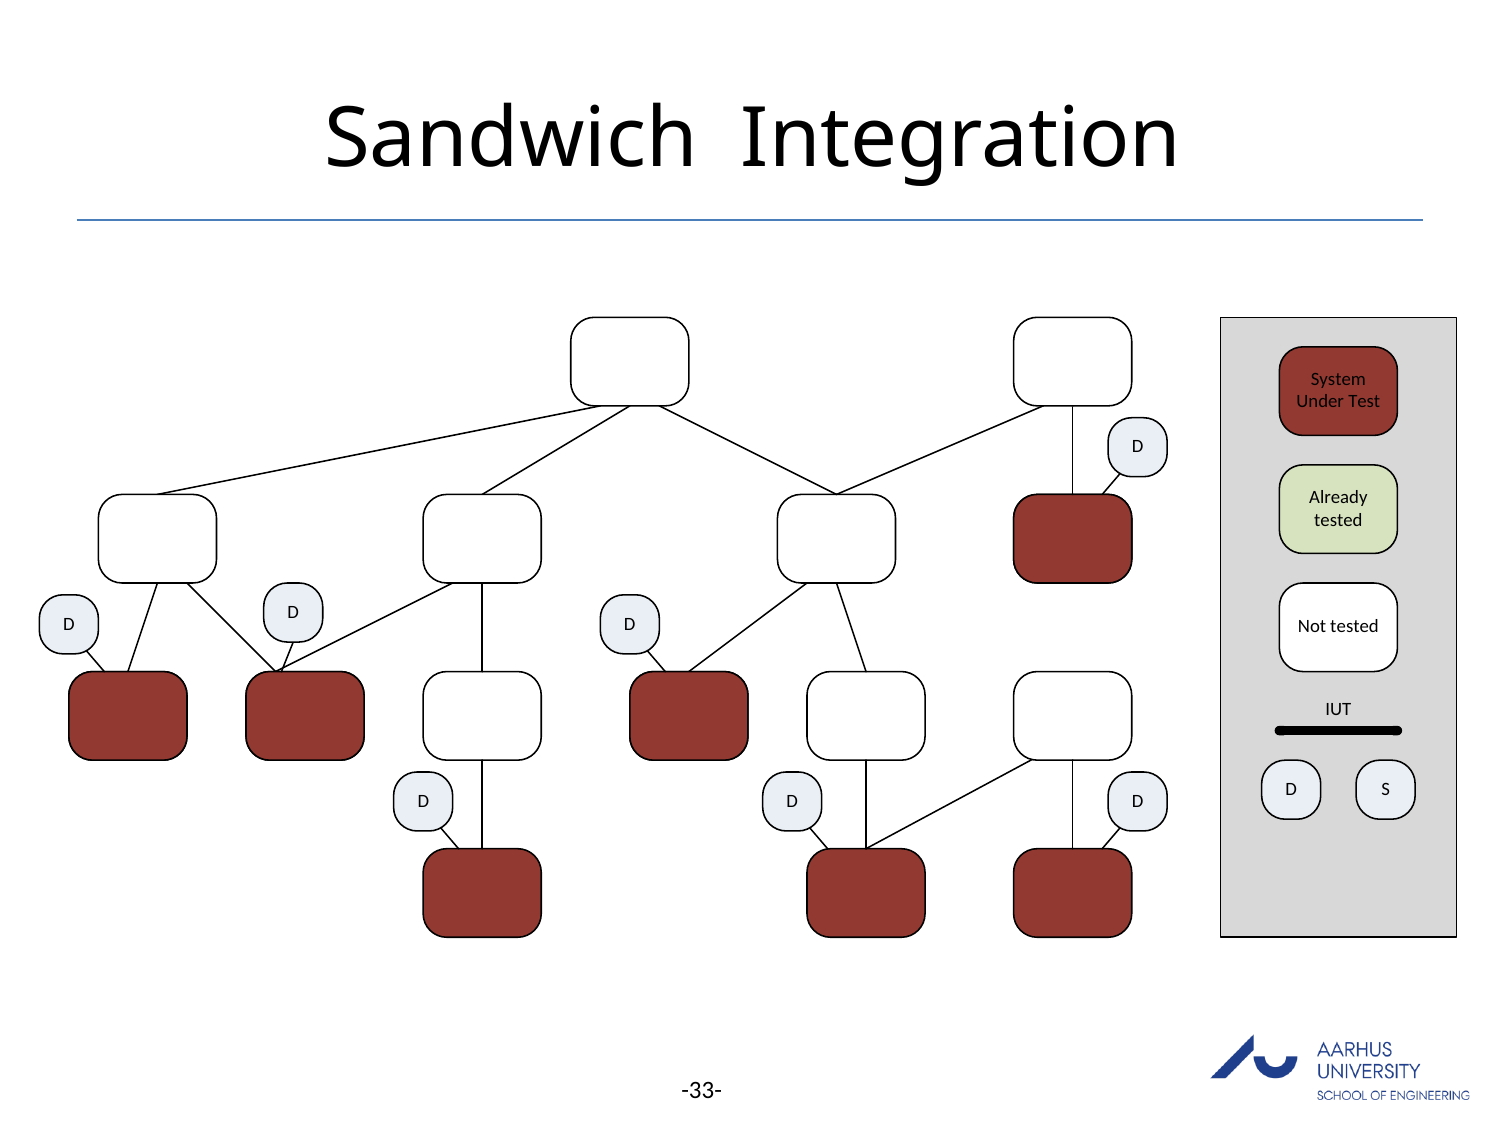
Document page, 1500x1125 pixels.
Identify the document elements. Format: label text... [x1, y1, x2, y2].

title Sandwich Integration [147, 39, 1359, 228]
picture [1210, 1034, 1470, 1100]
picture [35, 313, 1460, 941]
